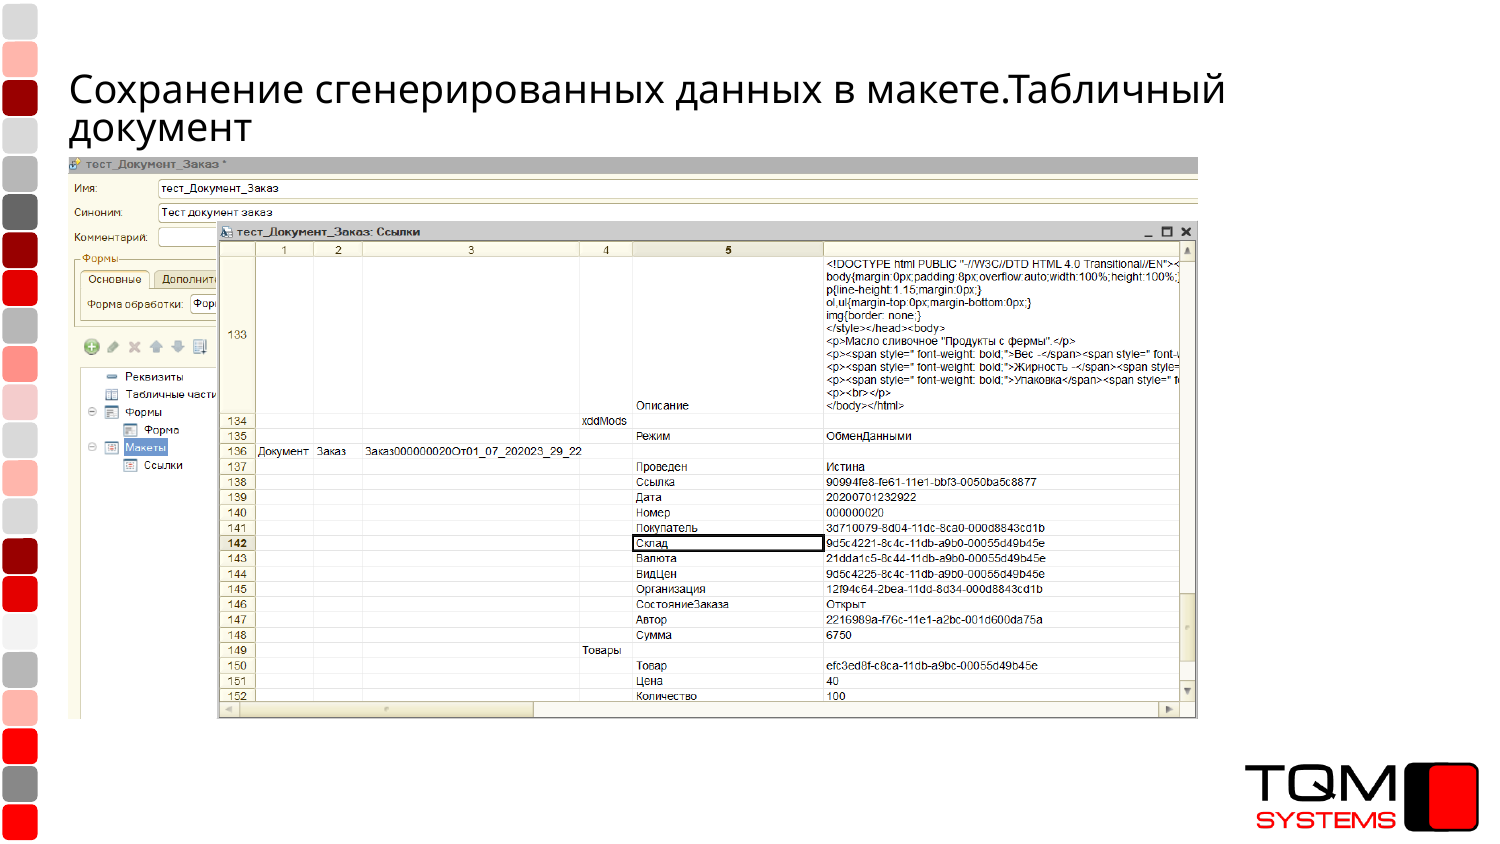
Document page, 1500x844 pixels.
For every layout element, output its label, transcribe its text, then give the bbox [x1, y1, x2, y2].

title Сохранение сгенерированных данных в макете.Табличный документ [53, 49, 1381, 173]
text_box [2, 3, 38, 841]
picture [67, 157, 1199, 720]
picture [1240, 758, 1483, 833]
